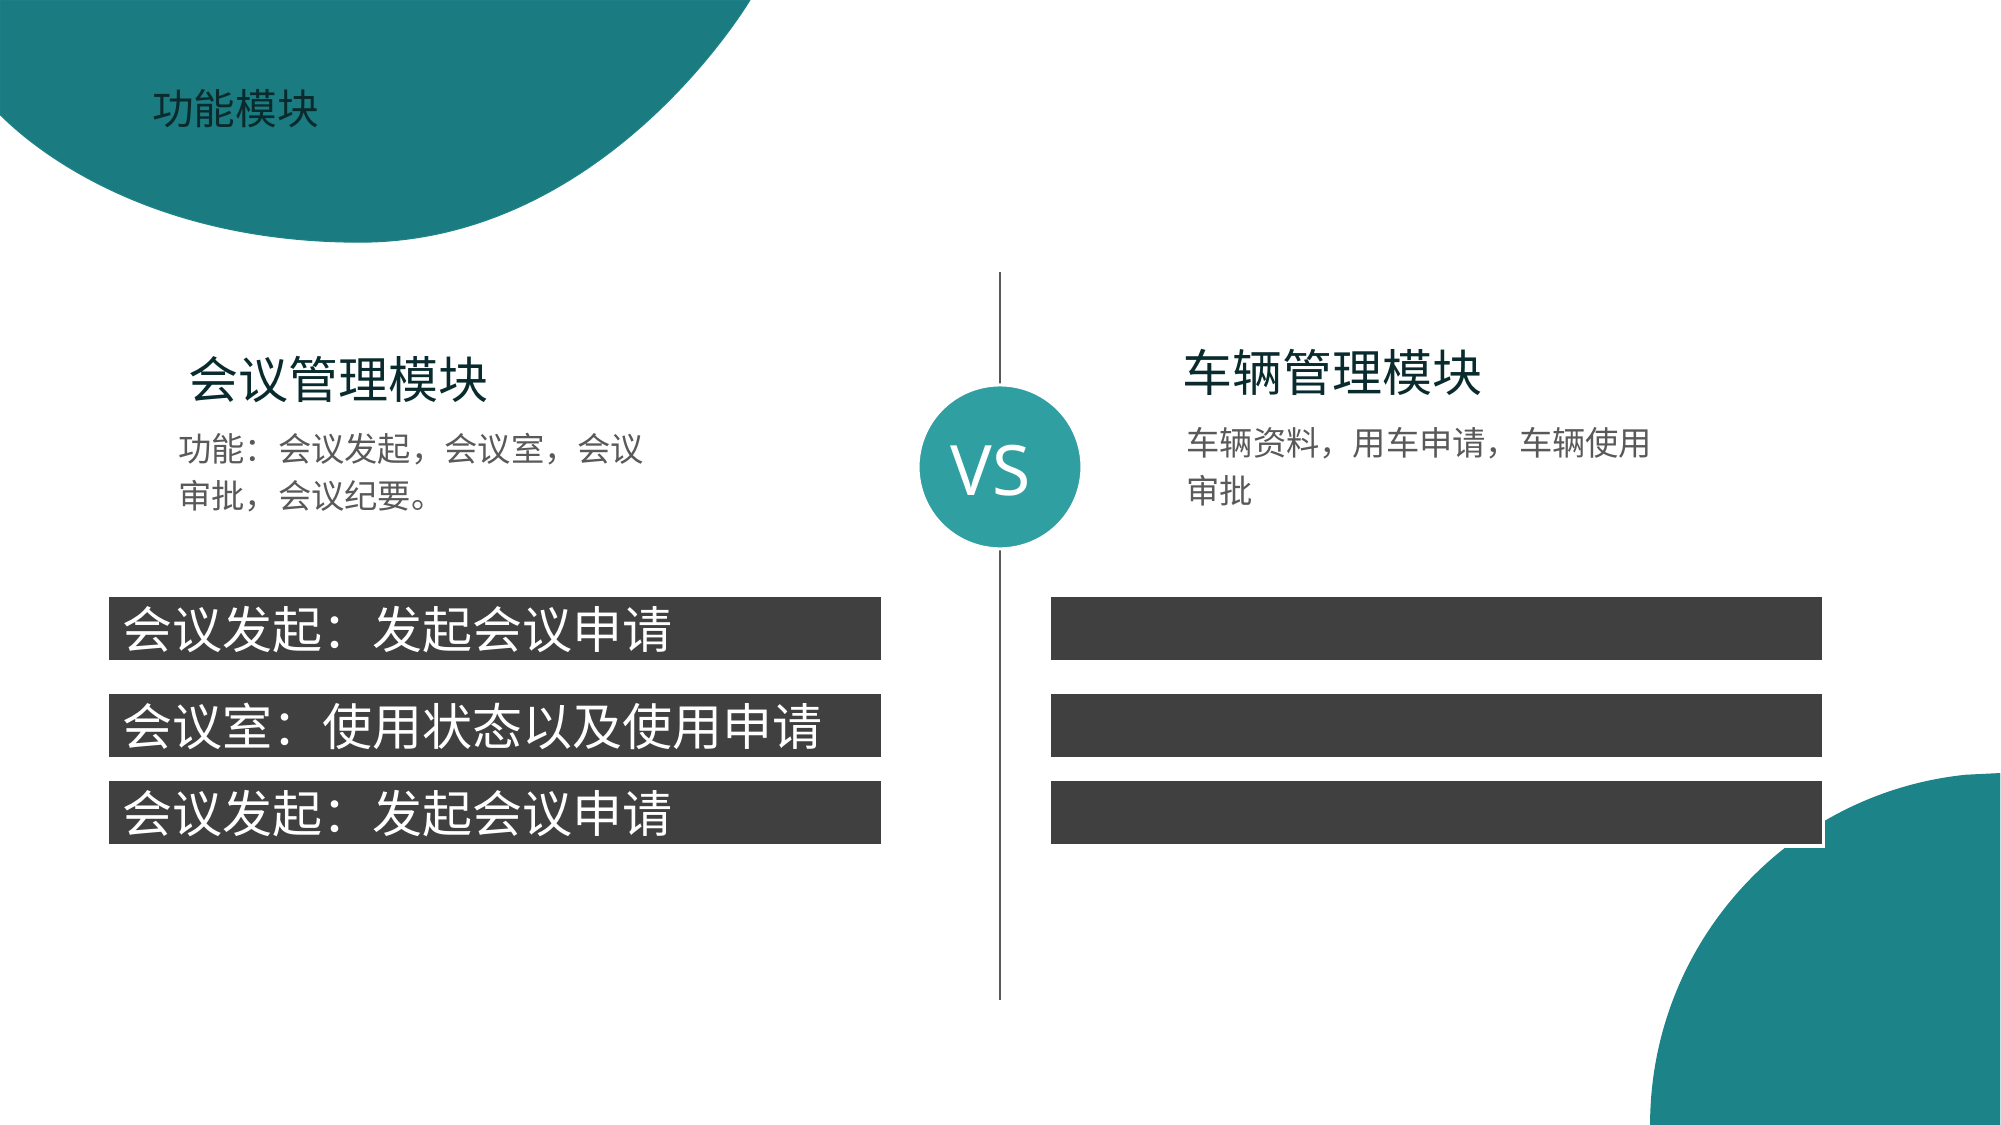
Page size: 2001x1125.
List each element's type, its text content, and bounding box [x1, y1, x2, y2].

text_box 会议室：使用状态以及使用申请 [107, 691, 883, 759]
text_box 车辆管理模块 [1164, 332, 1501, 411]
text_box 车辆资料，用车申请，车辆使用审批 [1168, 405, 1678, 520]
text_box 会议发起：发起会议申请 [107, 779, 883, 847]
text_box [1048, 594, 1825, 663]
text_box 功能模块 [137, 75, 335, 140]
text_box [1048, 691, 1825, 759]
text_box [917, 384, 1082, 549]
text_box 功能：会议发起，会议室，会议审批，会议纪要。 [160, 410, 670, 525]
text_box [1048, 779, 1825, 847]
text_box 会议管理模块 [160, 339, 507, 410]
text_box 会议发起：发起会议申请 [107, 594, 883, 663]
